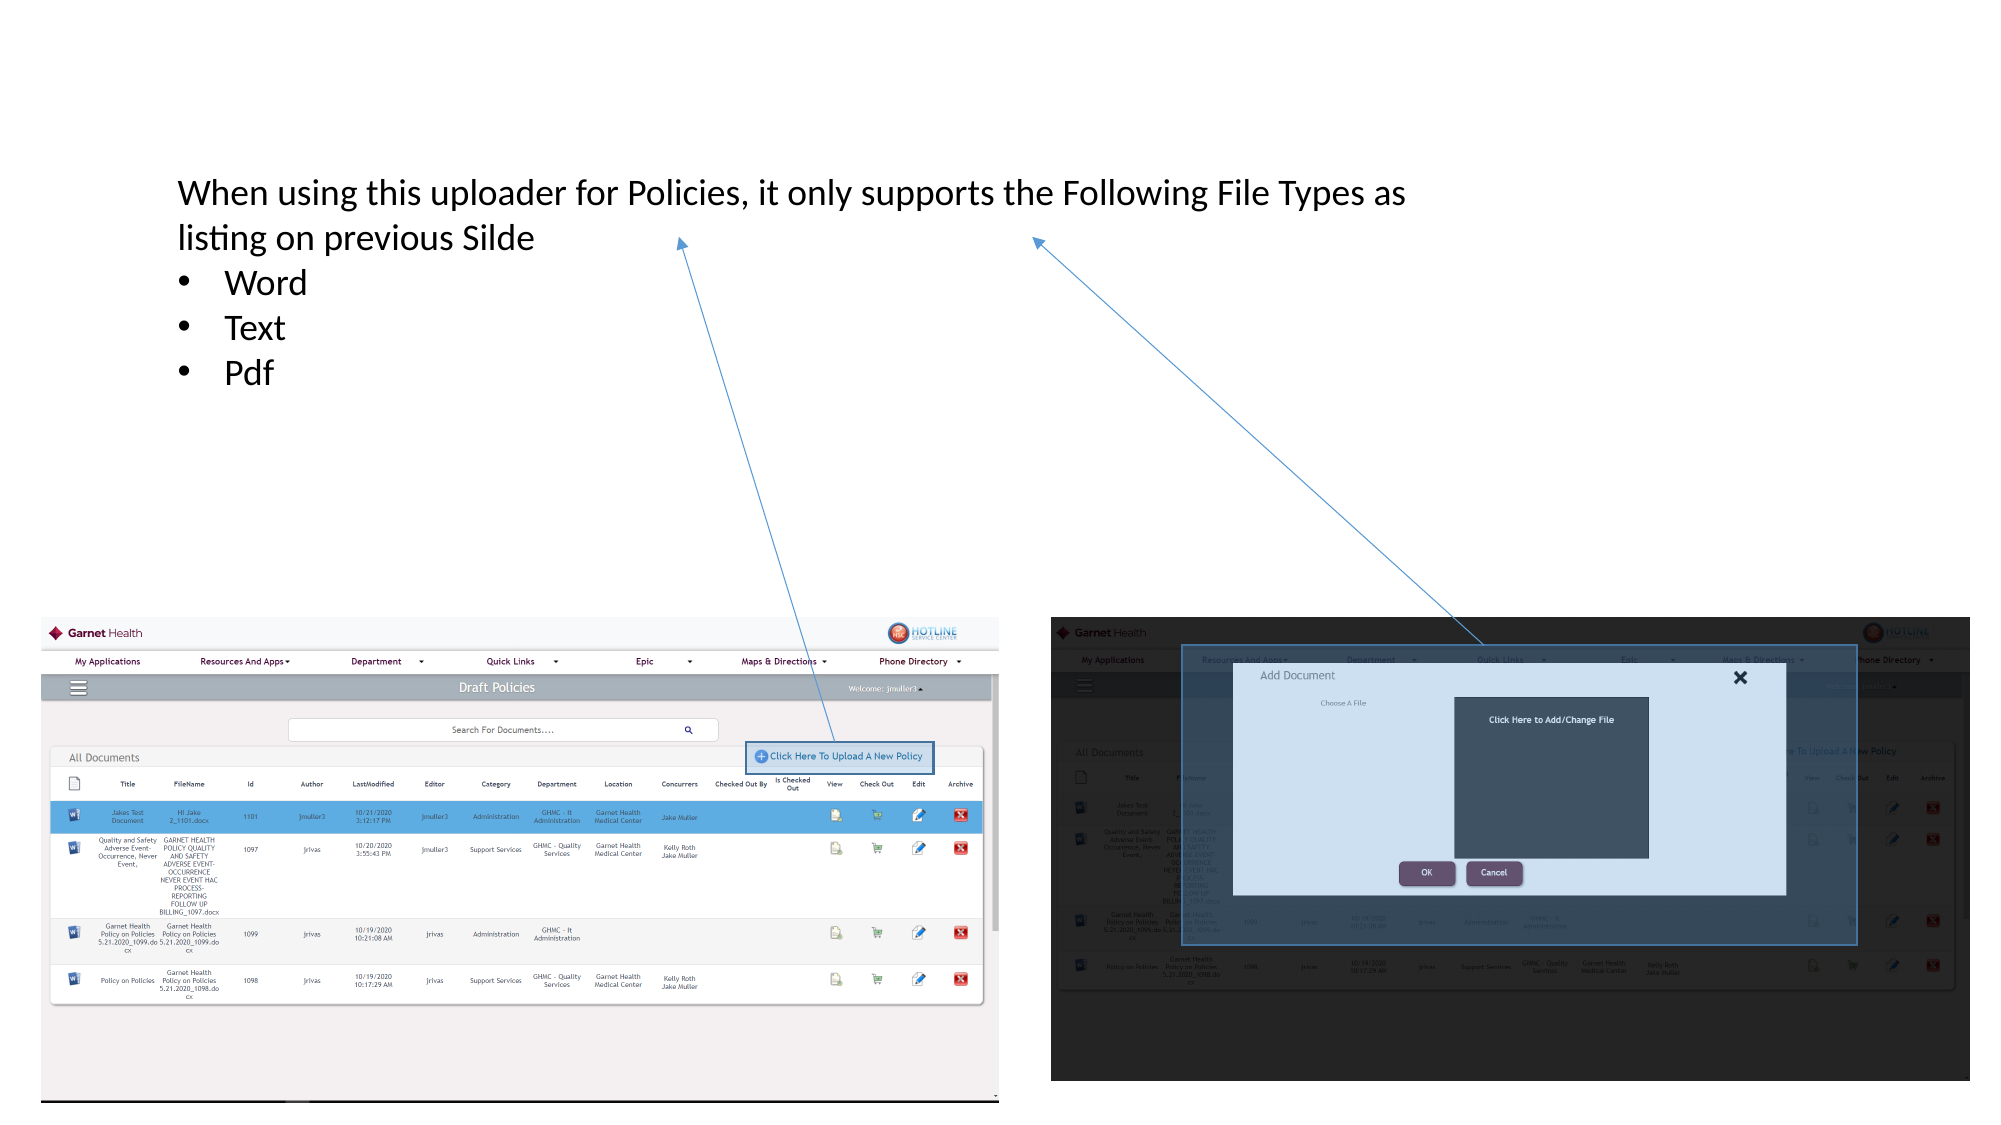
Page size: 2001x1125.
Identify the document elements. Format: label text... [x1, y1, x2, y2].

text_box When using this uploader for Policies, it only supports the Following File Types as listing on previous Silde Word Text Pdf [162, 160, 1428, 401]
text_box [1032, 236, 1485, 646]
picture [1051, 617, 1970, 1081]
picture [41, 617, 999, 1103]
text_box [678, 236, 835, 743]
